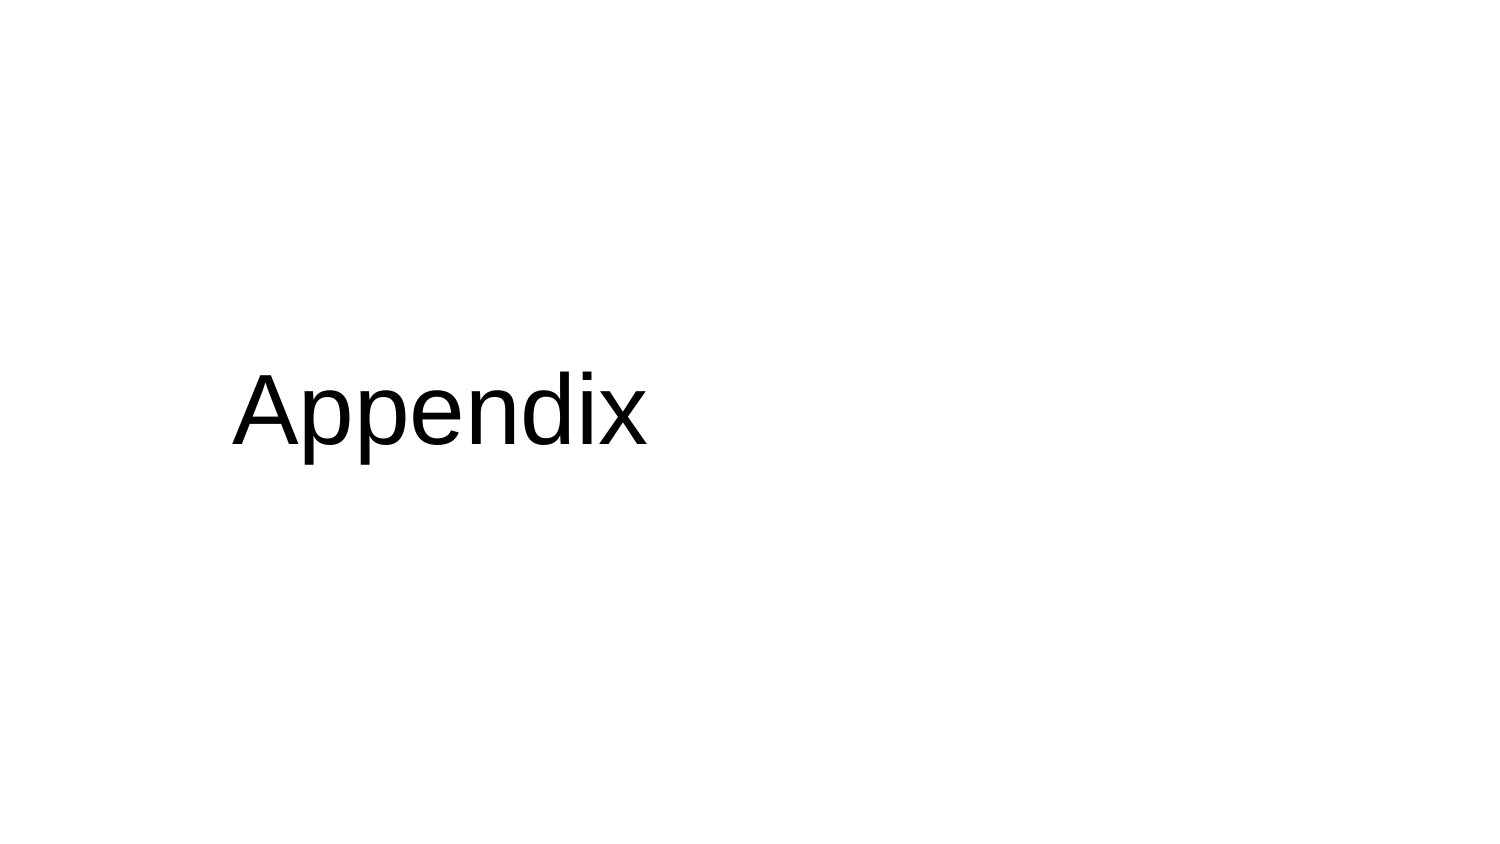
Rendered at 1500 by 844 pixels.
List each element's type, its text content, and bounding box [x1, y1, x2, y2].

title Appendix [217, 69, 1262, 741]
